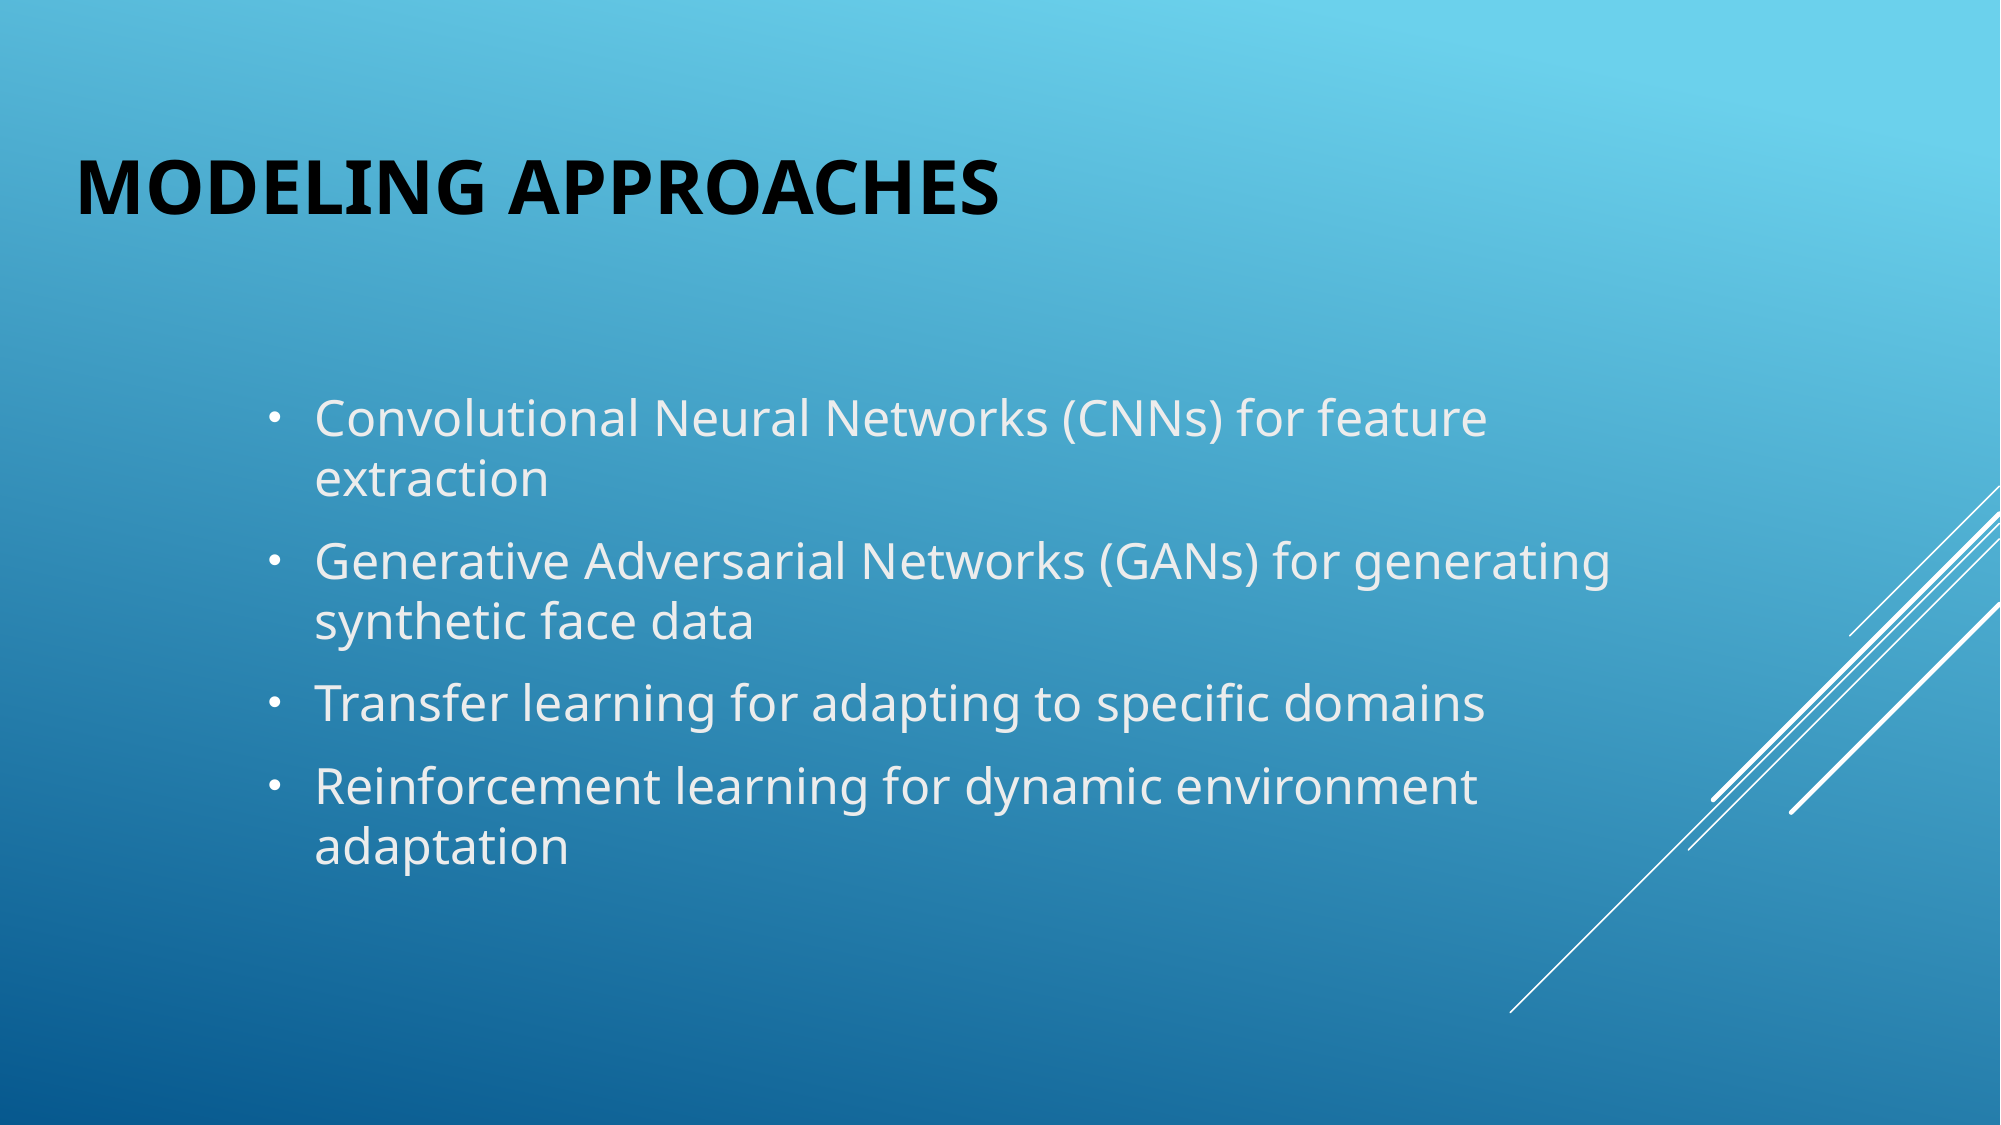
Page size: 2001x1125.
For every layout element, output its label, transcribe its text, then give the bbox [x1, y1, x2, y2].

title Modeling Approaches [59, 106, 1460, 354]
list Convolutional Neural Networks (CNNs) for feature extraction Generative Adversarial Networks (GANs) for generating synthetic face data Transfer learning for adapting to specific domains Reinforcement learning for dynamic environment adaptation [252, 375, 1653, 969]
